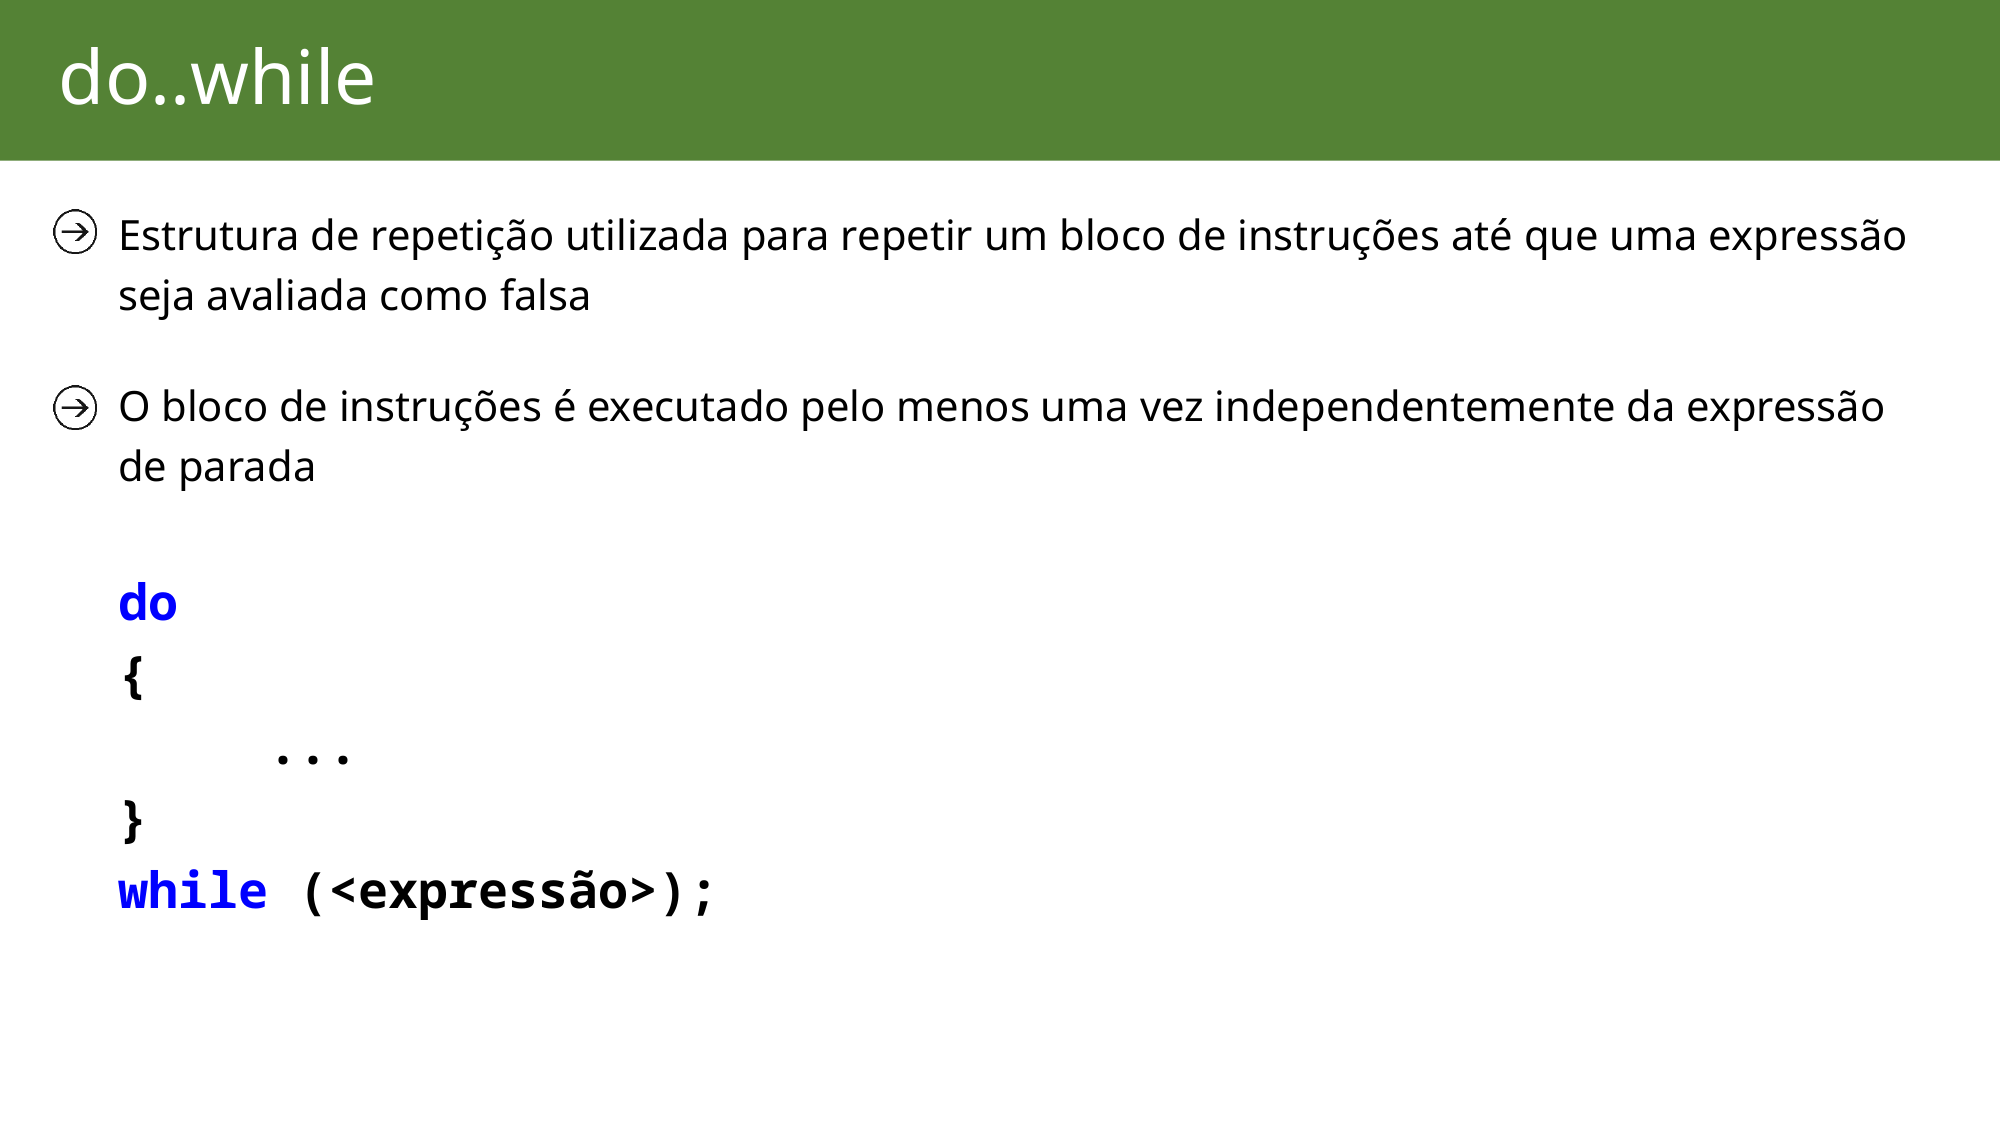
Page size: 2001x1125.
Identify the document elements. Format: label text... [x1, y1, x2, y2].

text_box do..while [0, 0, 2000, 161]
picture [52, 385, 97, 430]
picture [52, 209, 97, 254]
text_box do { ... } while (<expressão>); [0, 532, 1945, 944]
text_box Estrutura de repetição utilizada para repetir um bloco de instruções até que uma expressão seja avaliada como falsa [0, 170, 1945, 347]
text_box O bloco de instruções é executado pelo menos uma vez independentemente da expressão de parada [0, 373, 1945, 486]
